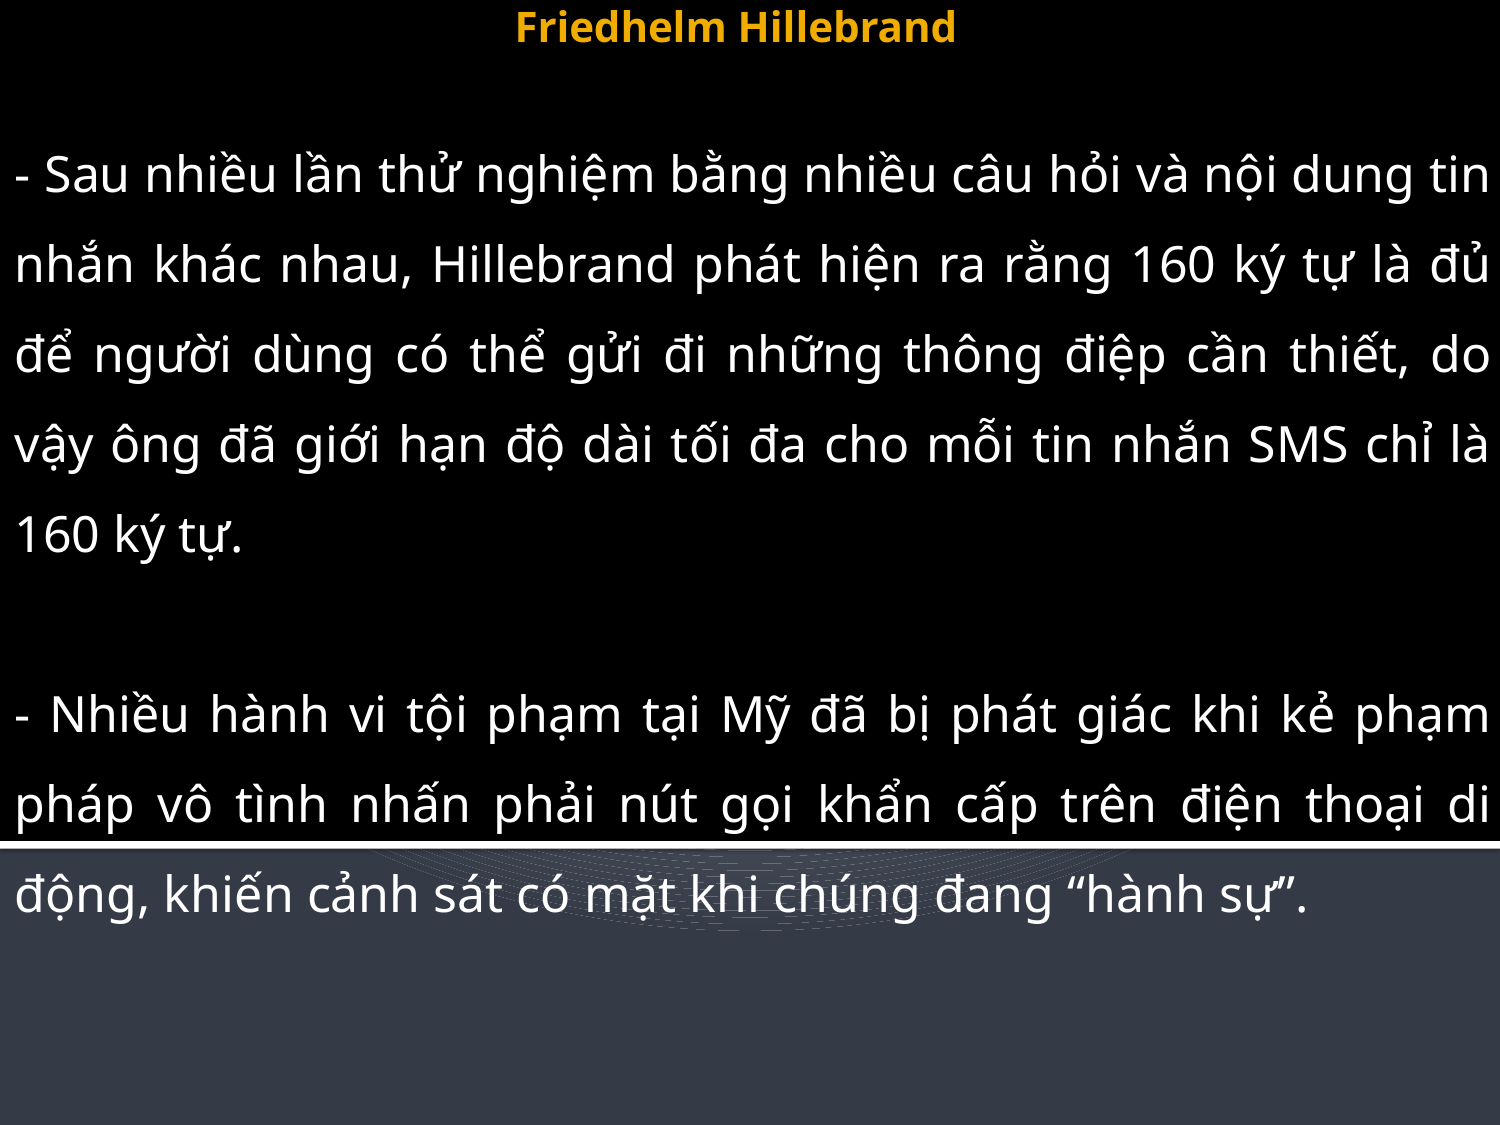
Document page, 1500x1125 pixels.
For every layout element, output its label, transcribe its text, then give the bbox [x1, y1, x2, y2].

title Friedhelm Hillebrand [75, 0, 1400, 100]
text_box - Sau nhiều lần thử nghiệm bằng nhiều câu hỏi và nội dung tin nhắn khác nhau, Hillebrand phát hiện ra rằng 160 ký tự là đủ để người dùng có thể gửi đi những thông điệp cần thiết, do vậy ông đã giới hạn độ dài tối đa cho mỗi tin nhắn SMS chỉ là 160 ký tự. - Nhiều hành vi tội phạm tại Mỹ đã bị phát giác khi kẻ phạm pháp vô tình nhấn phải nút gọi khẩn cấp trên điện thoại di động, khiến cảnh sát có mặt khi chúng đang “hành sự”. [0, 112, 1500, 838]
